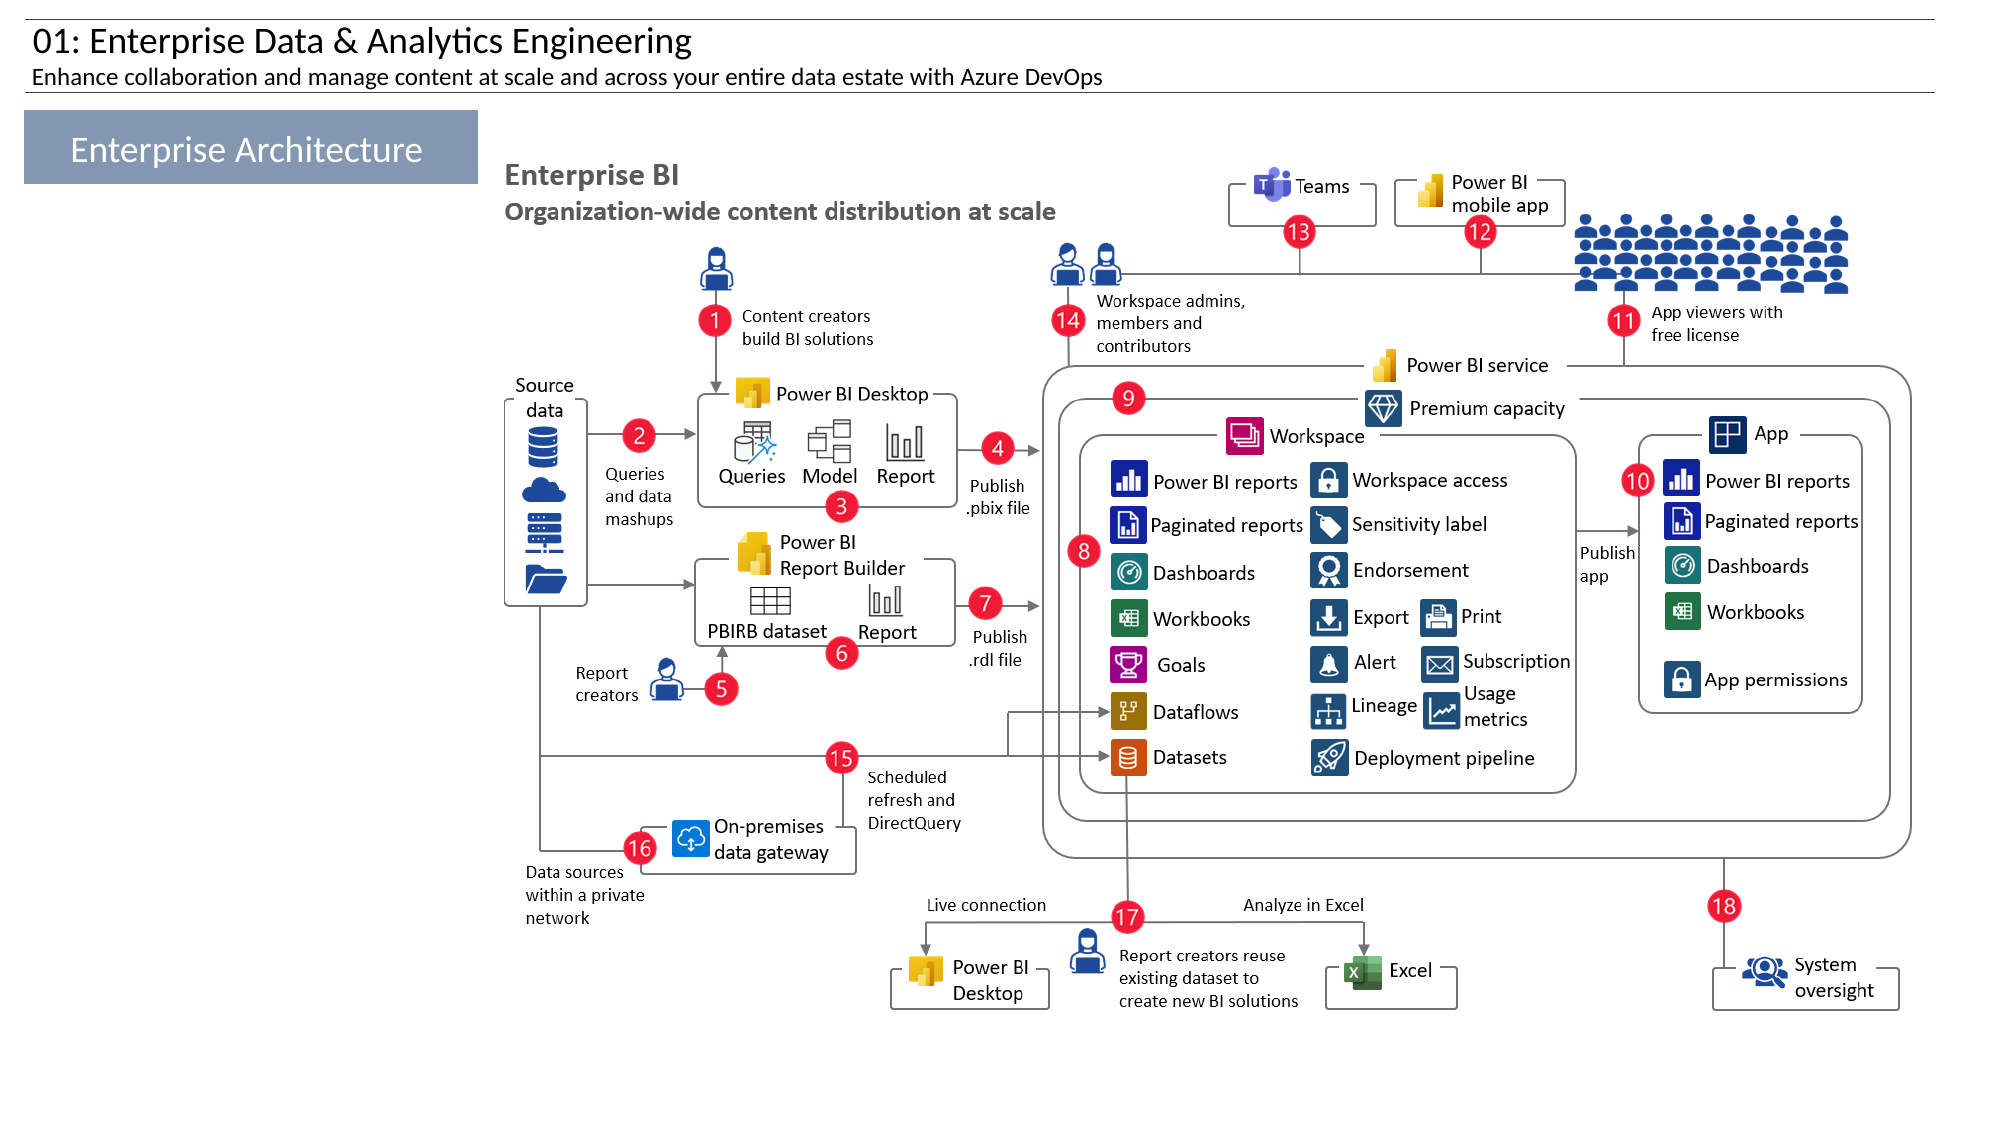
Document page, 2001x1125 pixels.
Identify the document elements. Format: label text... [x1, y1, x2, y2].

text_box Enterprise Architecture [24, 110, 478, 184]
text_box 01: Enterprise Data & Analytics Engineering [18, 8, 1357, 69]
picture [464, 122, 1952, 1051]
text_box Enhance collaboration and manage content at scale and across your entire data estate with Azure DevOps [17, 53, 1140, 98]
